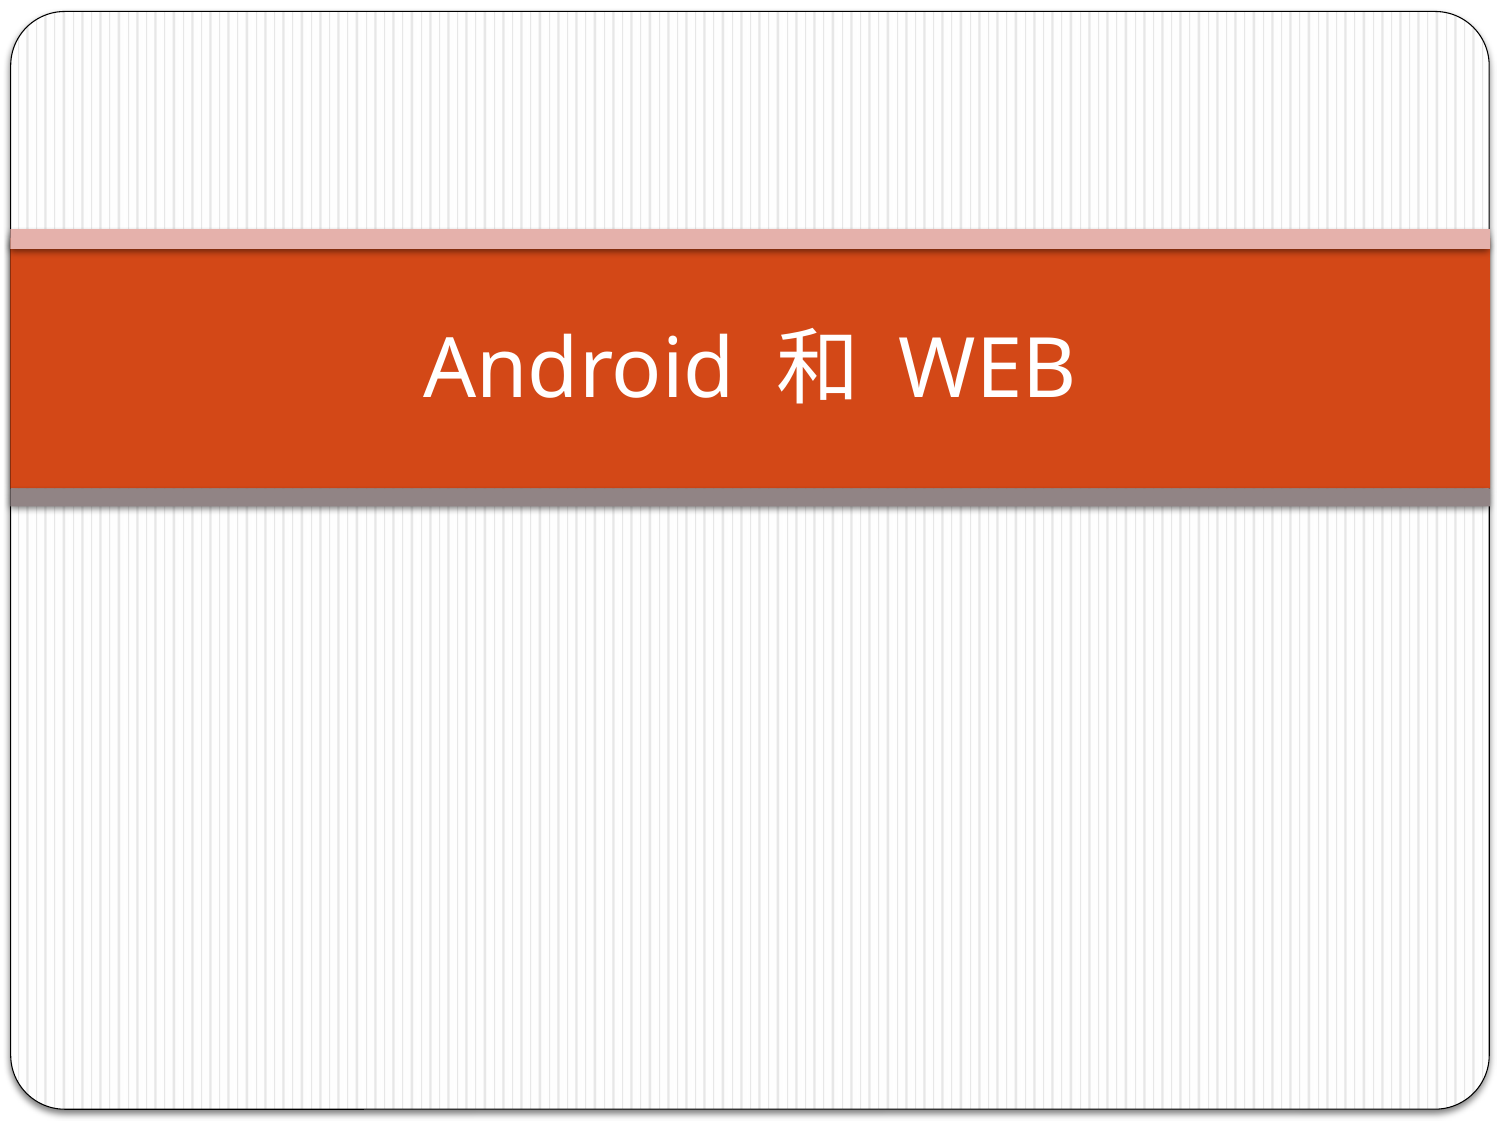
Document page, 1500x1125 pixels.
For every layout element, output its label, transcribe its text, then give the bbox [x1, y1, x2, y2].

title Android 和 WEB [75, 247, 1425, 489]
